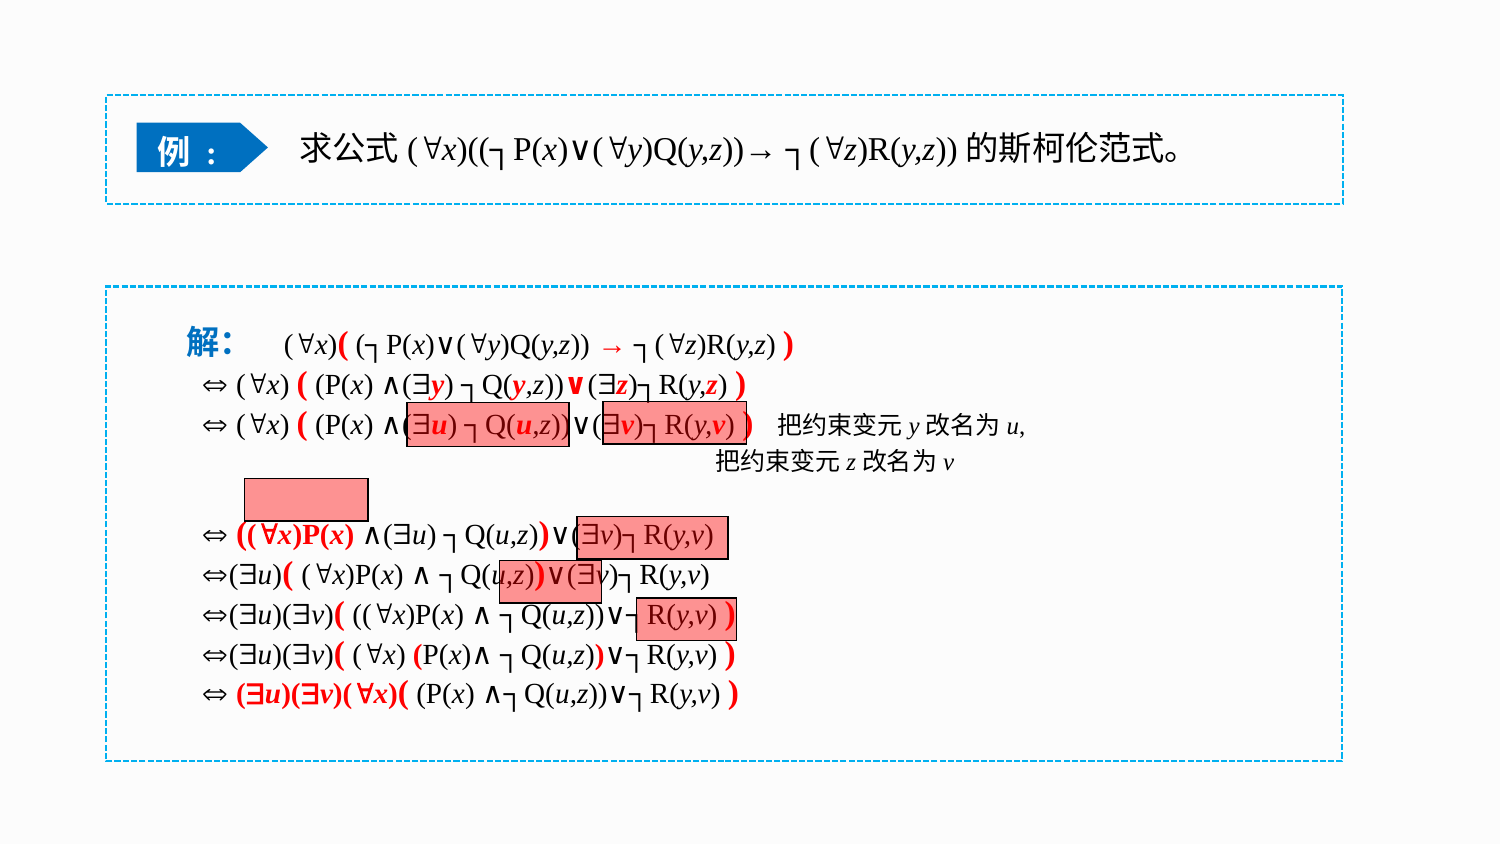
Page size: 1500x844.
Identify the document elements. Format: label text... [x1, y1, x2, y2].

text_box [244, 478, 369, 522]
text_box 解： (x)( (┐P(x)∨(y)Q(y,z)) → ┐(z)R(y,z) )  (x) ( (P(x) ∧(y) ┐Q(y,z))∨(z)┐R(y,z) )  (x) ( (P(x) ∧(u) ┐Q(u,z))∨(v)┐R(y,v) ) 把约束变元y改名为u, 把约束变元z改名为v  ((x)P(x) ∧(u) ┐Q(u,z))∨(v)┐R(y,v) (u)( (x)P(x) ∧ ┐Q(u,z))∨(v)┐R(y,v) (u)(v)( ((x)P(x) ∧ ┐Q(u,z))∨┐R(y,v) ) (u)(v)( (x) (P(x)∧ ┐Q(u,z))∨┐R(y,v) )  (u)(v)(x)( (P(x) ∧┐Q(u,z))∨┐R(y,v) ) [172, 313, 1109, 718]
text_box 求公式(x)((┐P(x)∨(y)Q(y,z))→ ┐(z)R(y,z))的斯柯伦范式。 [284, 124, 1438, 175]
text_box [499, 560, 602, 604]
text_box [603, 401, 747, 444]
text_box [267, 111, 847, 235]
text_box [576, 516, 728, 559]
text_box [407, 402, 570, 447]
text_box [105, 94, 1344, 205]
text_box [636, 597, 737, 641]
text_box [105, 285, 1343, 762]
